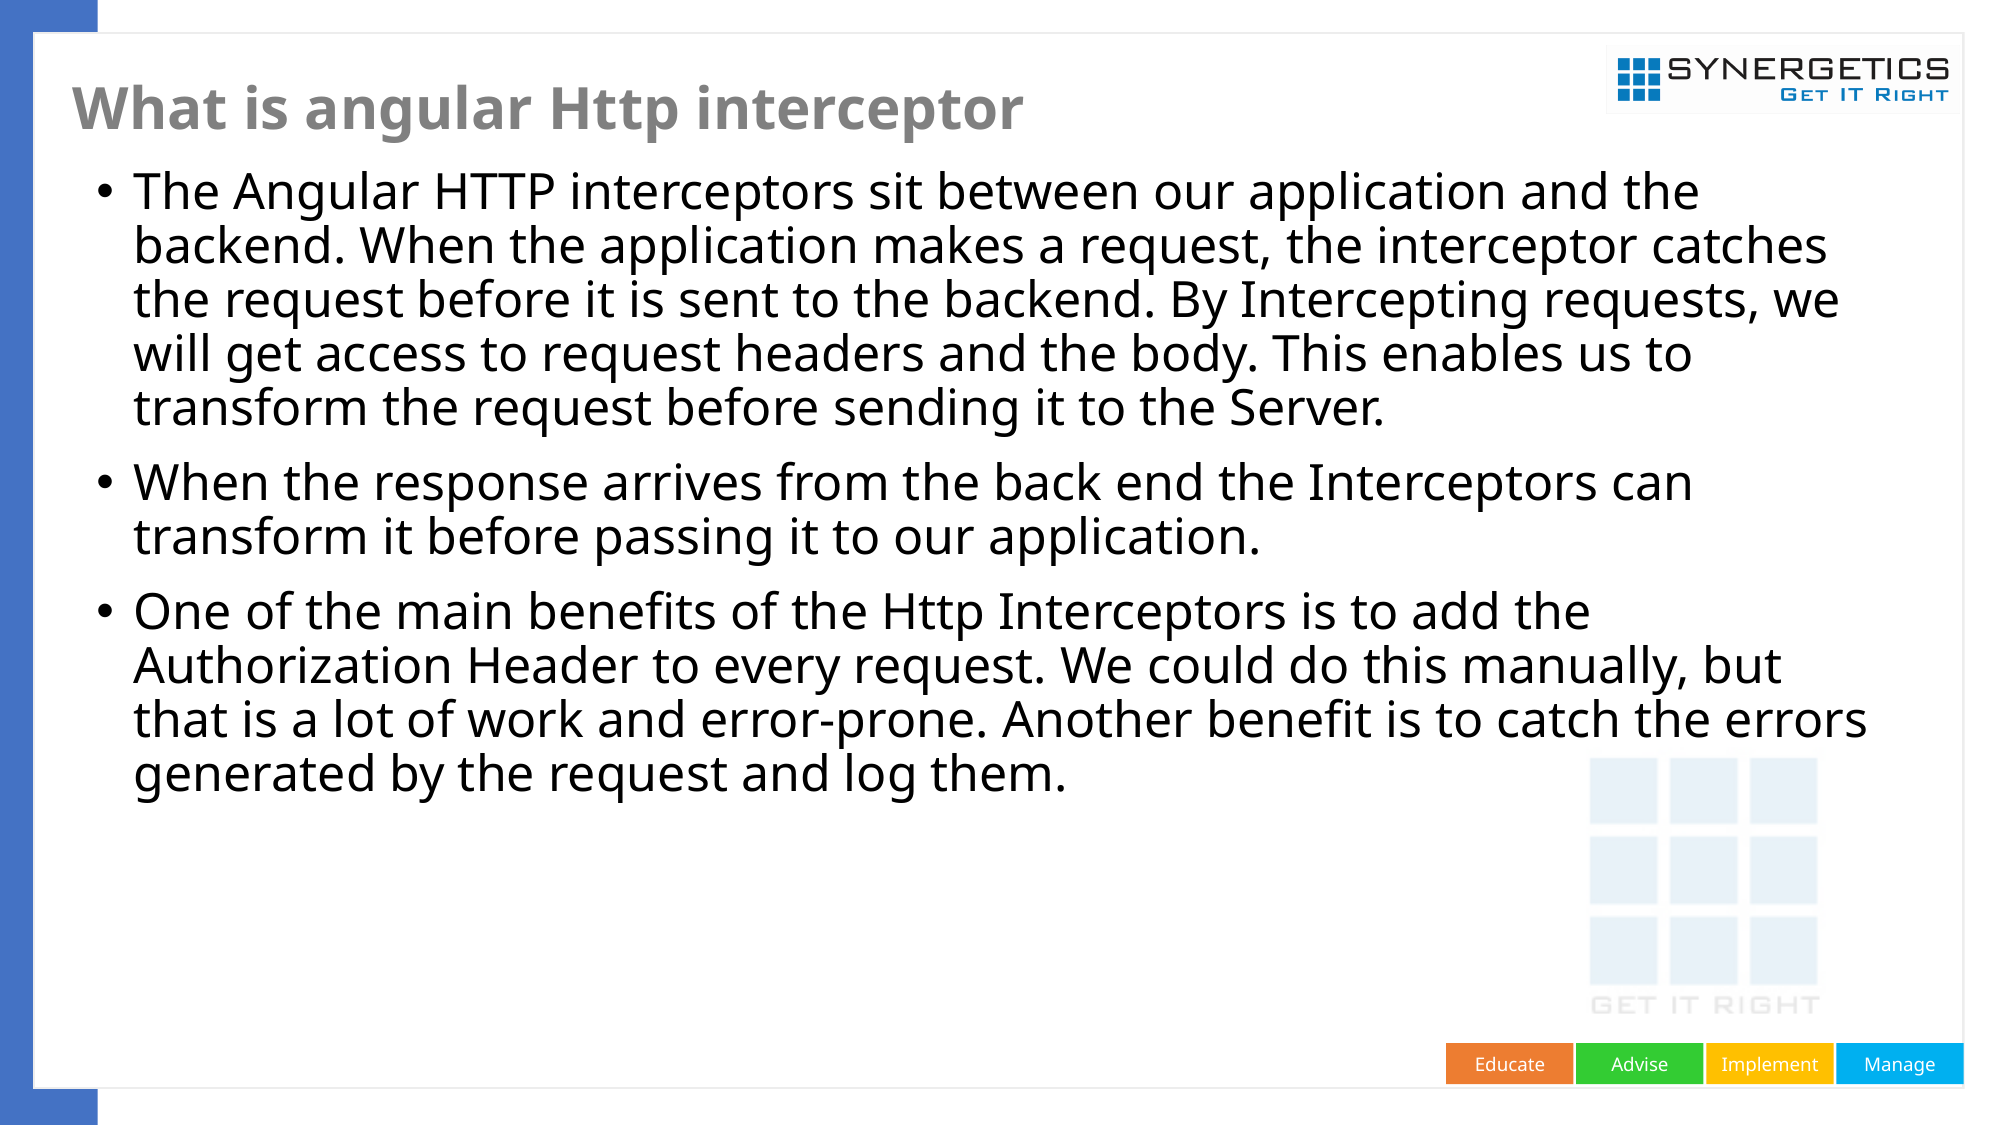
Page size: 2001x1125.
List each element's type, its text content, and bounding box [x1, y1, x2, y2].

title What is angular Http interceptor [57, 45, 1607, 177]
list The Angular HTTP interceptors sit between our application and the backend. When the application makes a request, the interceptor catches the request before it is sent to the backend. By Intercepting requests, we will get access to request headers and the body. This enables us to transform the request before sending it to the Server. When the response arrives from the back end the Interceptors can transform it before passing it to our application. One of the main benefits of the Http Interceptors is to add the Authorization Header to every request. We could do this manually, but that is a lot of work and error-prone. Another benefit is to catch the errors generated by the request and log them. [81, 158, 1893, 988]
picture [1607, 45, 1960, 114]
